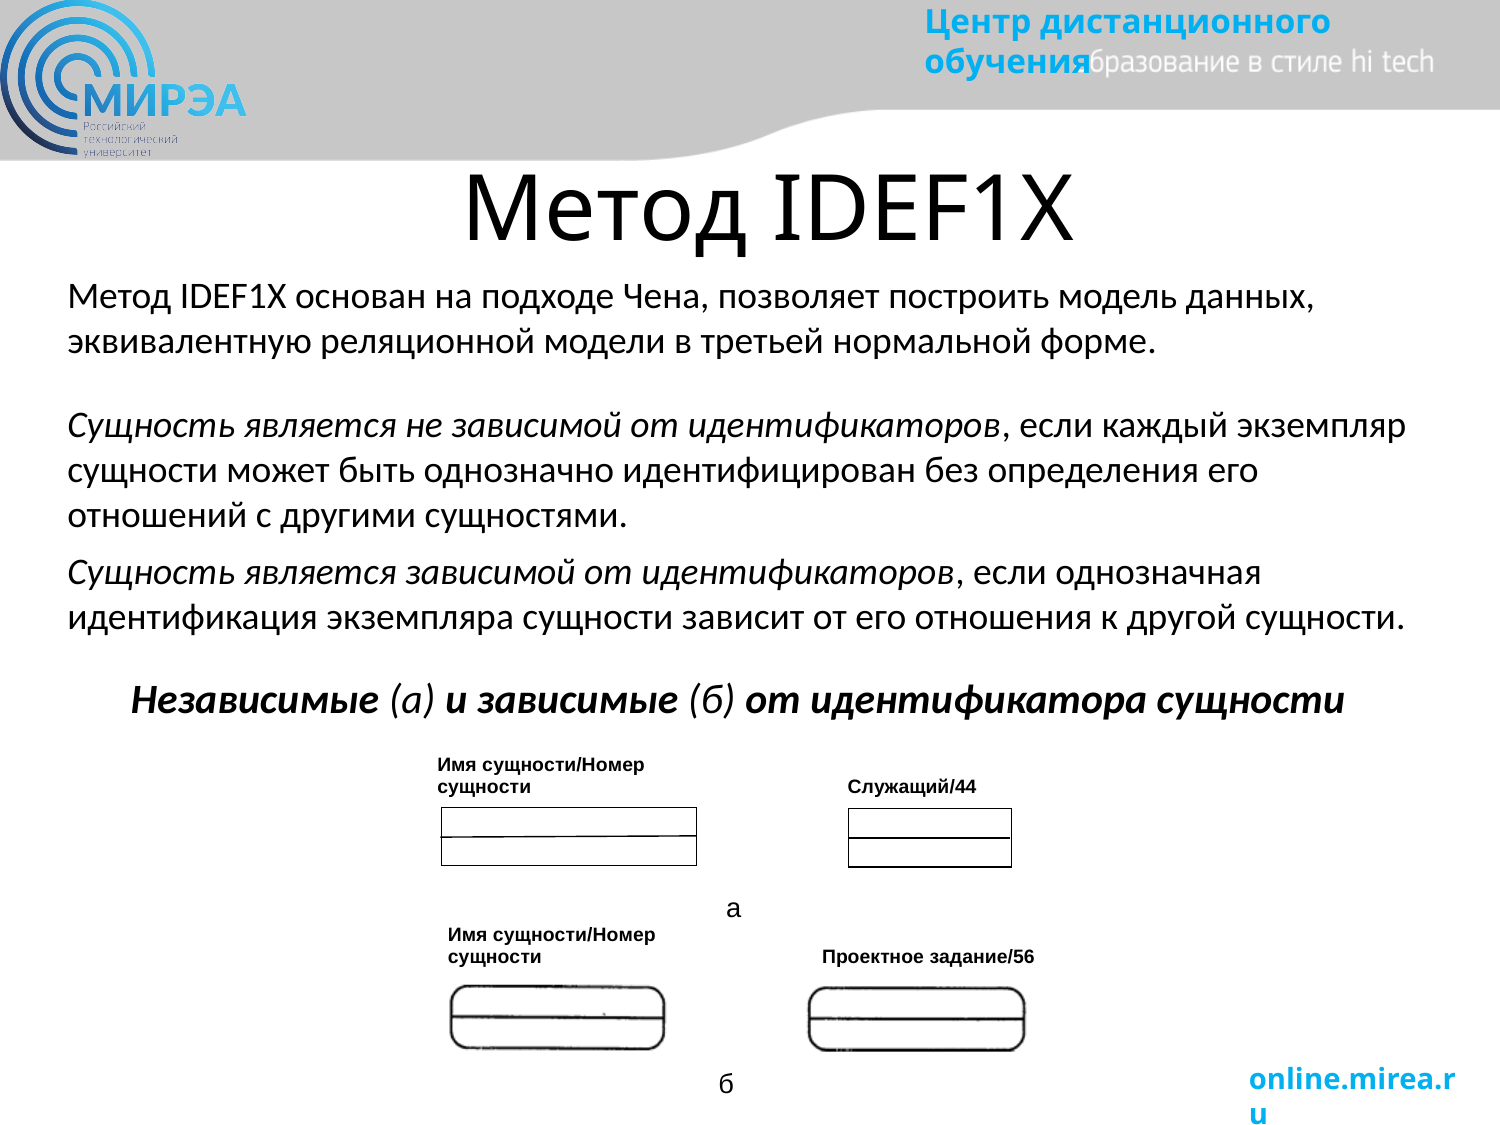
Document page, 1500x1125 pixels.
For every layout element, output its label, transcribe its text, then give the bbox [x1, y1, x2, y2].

text_box Независимые (а) и зависимые (б) от идентификатора сущности [115, 664, 1366, 729]
text_box Сущность является не зависимой от идентификаторов, если каждый экземпляр сущности может быть однозначно идентифицирован без определения его отношений с другими сущностями. Сущность является зависимой от идентификаторов, если однозначная идентификация экземпляра сущности зависит от его отношения к другой сущности. [52, 392, 1460, 645]
picture [0, 0, 247, 159]
picture [428, 746, 1040, 1101]
title Метод IDEF1X [171, 159, 1366, 263]
text_box Метод IDEF1X основан на подходе Чена, позволяет построить модель данных, эквивалентную реляционной модели в третьей нормальной форме. [52, 263, 1460, 368]
